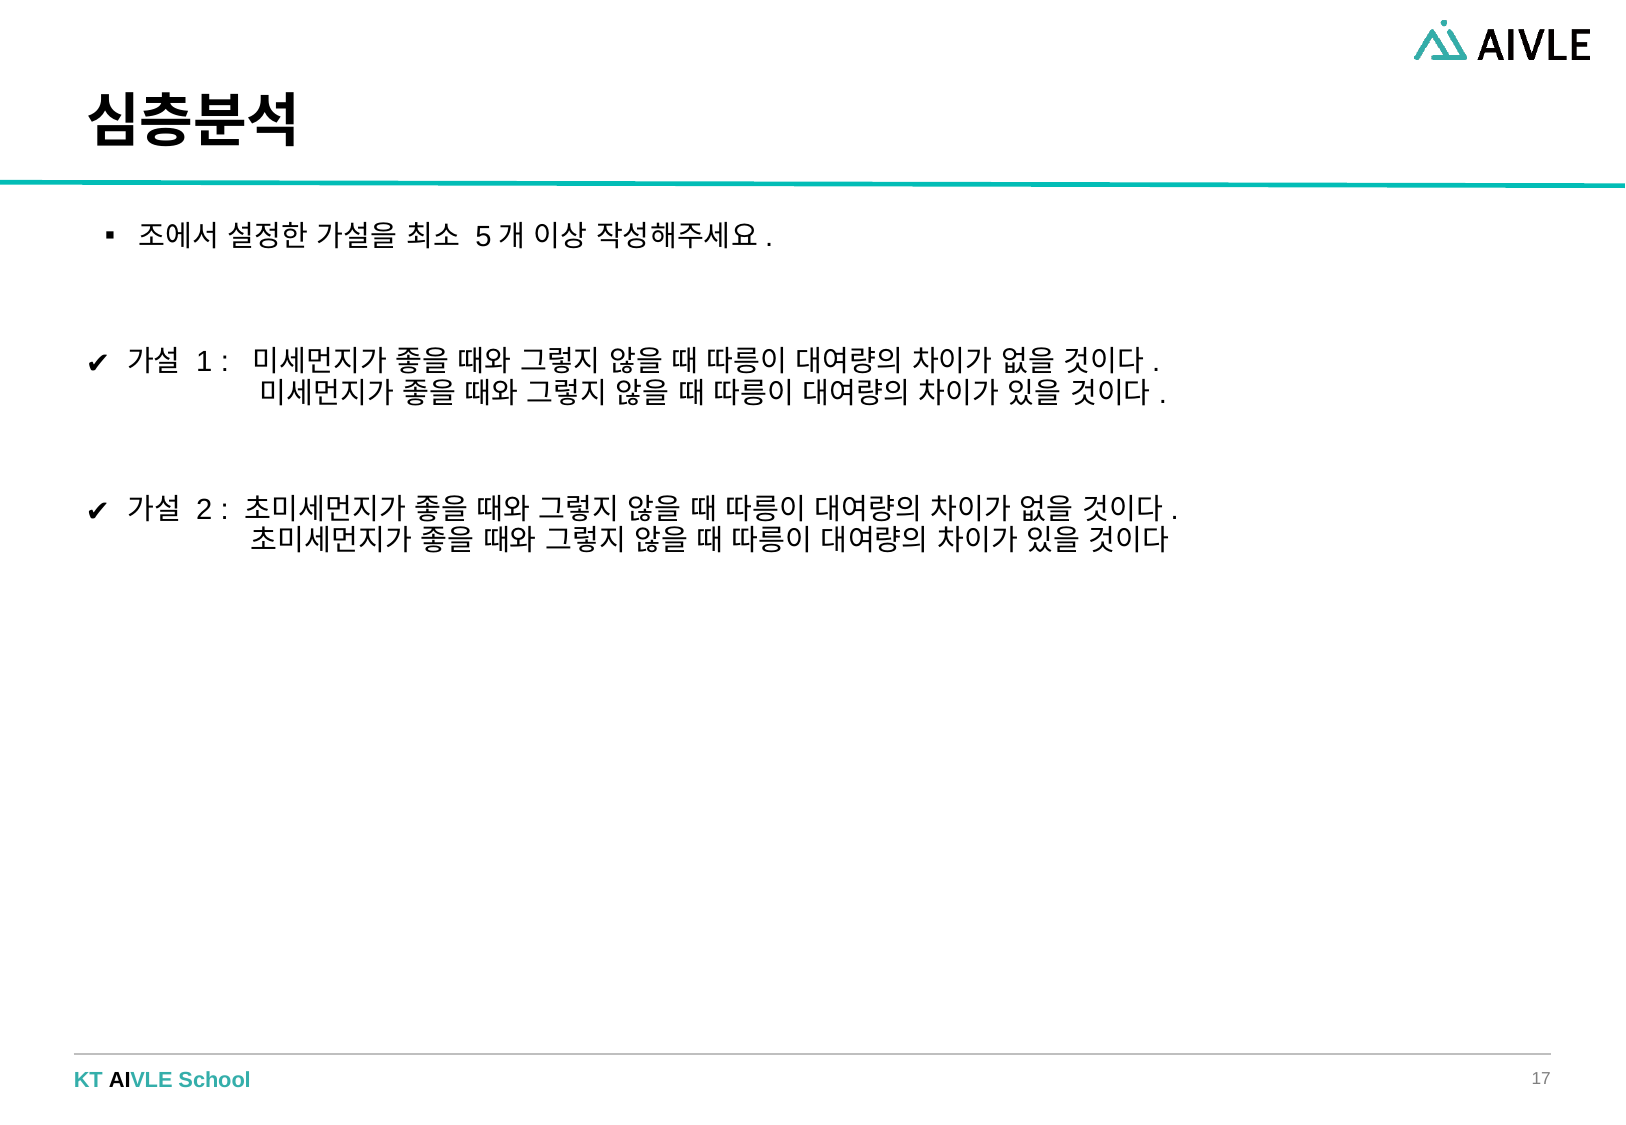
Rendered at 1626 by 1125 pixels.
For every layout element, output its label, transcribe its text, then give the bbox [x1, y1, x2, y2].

title 심층분석 [70, 83, 594, 181]
text_box 가설 1 : 미세먼지가 좋을 때와 그렇지 않을 때 따릉이 대여량의 차이가 없을 것이다. 미세먼지가 좋을 때와 그렇지 않을 때 따릉이 대여량의 차이가 있을 것이다. [70, 339, 1434, 449]
picture [1414, 20, 1590, 60]
text_box 조에서 설정한 가설을 최소 5개 이상 작성해주세요. [88, 209, 789, 260]
text_box 가설 2 : 초미세먼지가 좋을 때와 그렇지 않을 때 따릉이 대여량의 차이가 없을 것이다. 초미세먼지가 좋을 때와 그렇지 않을 때 따릉이 대여량의 차이가 있을 것이다 [70, 487, 1424, 565]
